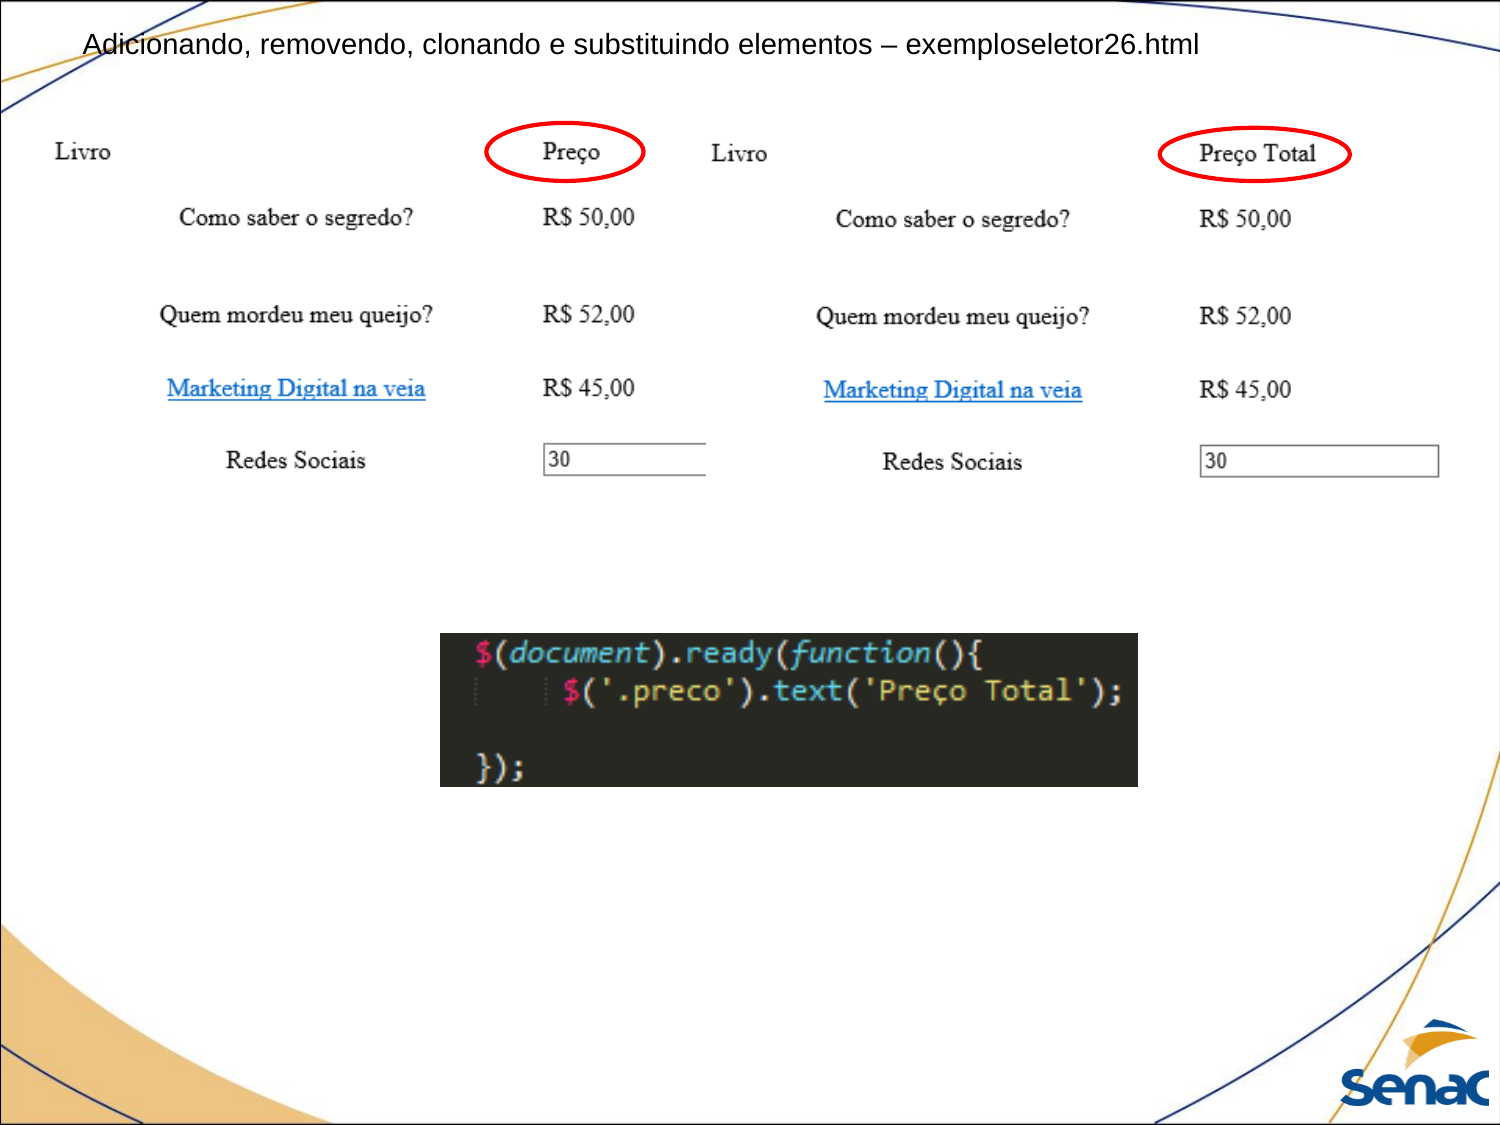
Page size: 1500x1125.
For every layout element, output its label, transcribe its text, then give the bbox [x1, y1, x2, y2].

title Adicionando, removendo, clonando e substituindo elementos – exemploseletor26.html [67, 10, 1418, 94]
picture [0, 0, 1500, 1125]
text_box [502, 120, 628, 132]
